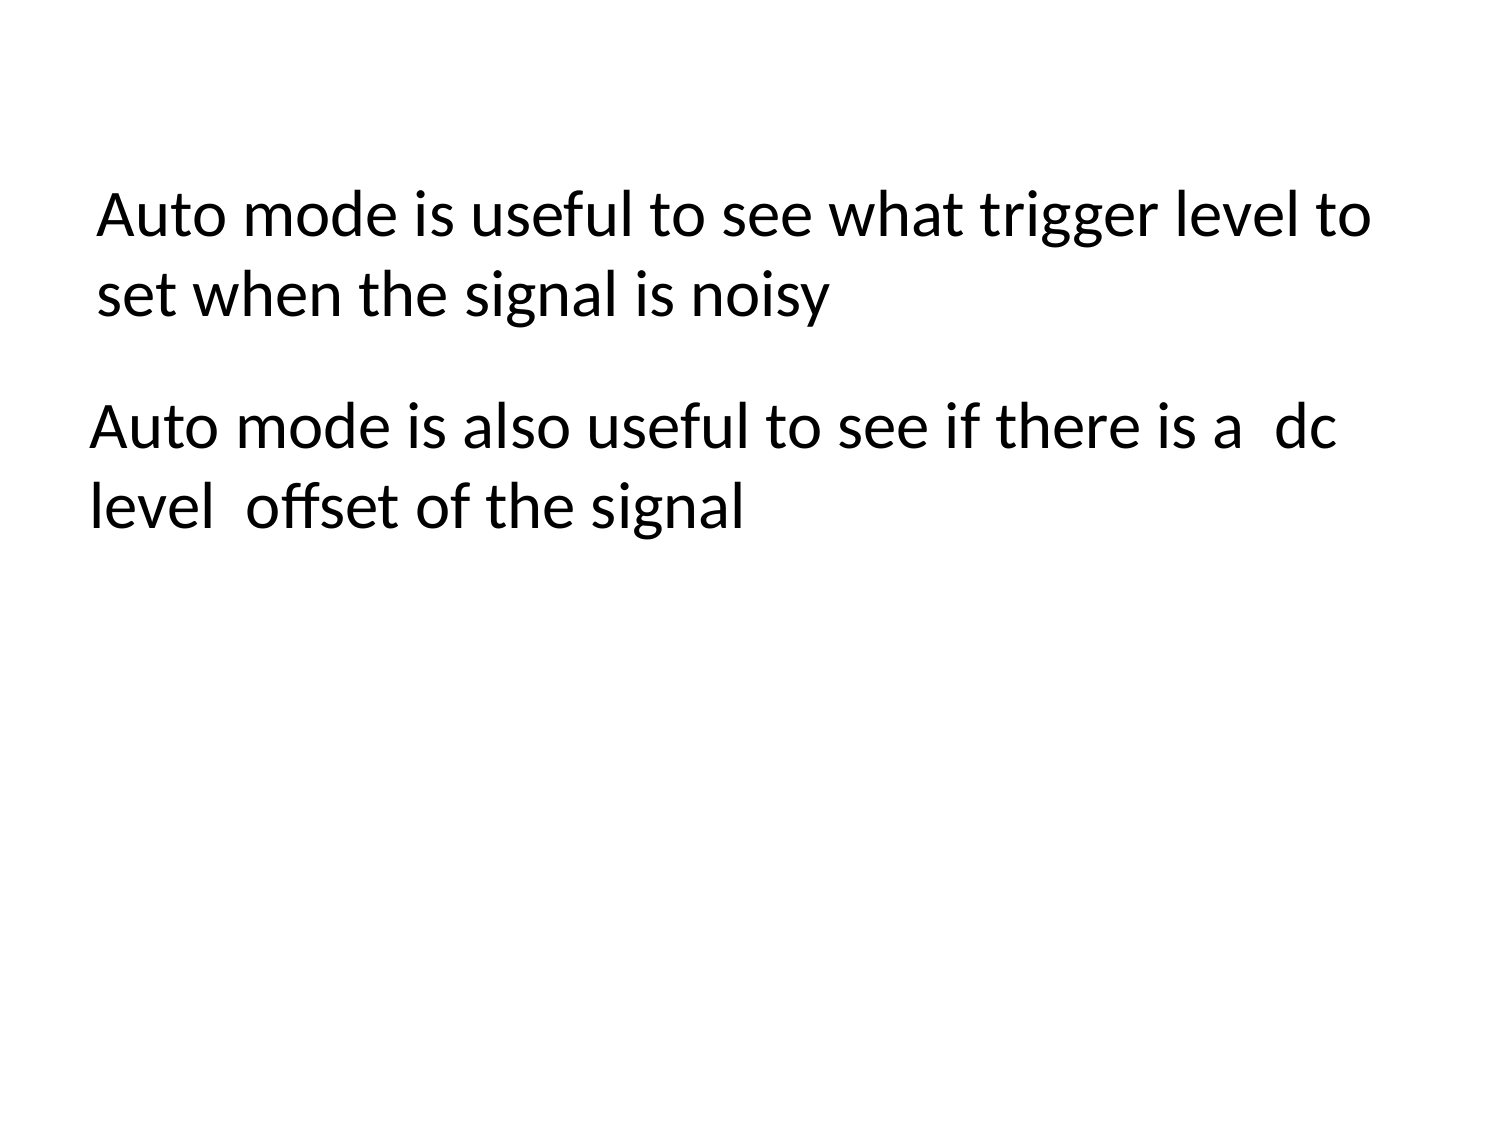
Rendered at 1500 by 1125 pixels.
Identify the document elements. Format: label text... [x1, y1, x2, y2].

text_box Auto mode is also useful to see if there is a dc level offset of the signal [75, 374, 1388, 550]
text_box Auto mode is useful to see what trigger level to set when the signal is noisy [82, 162, 1389, 338]
